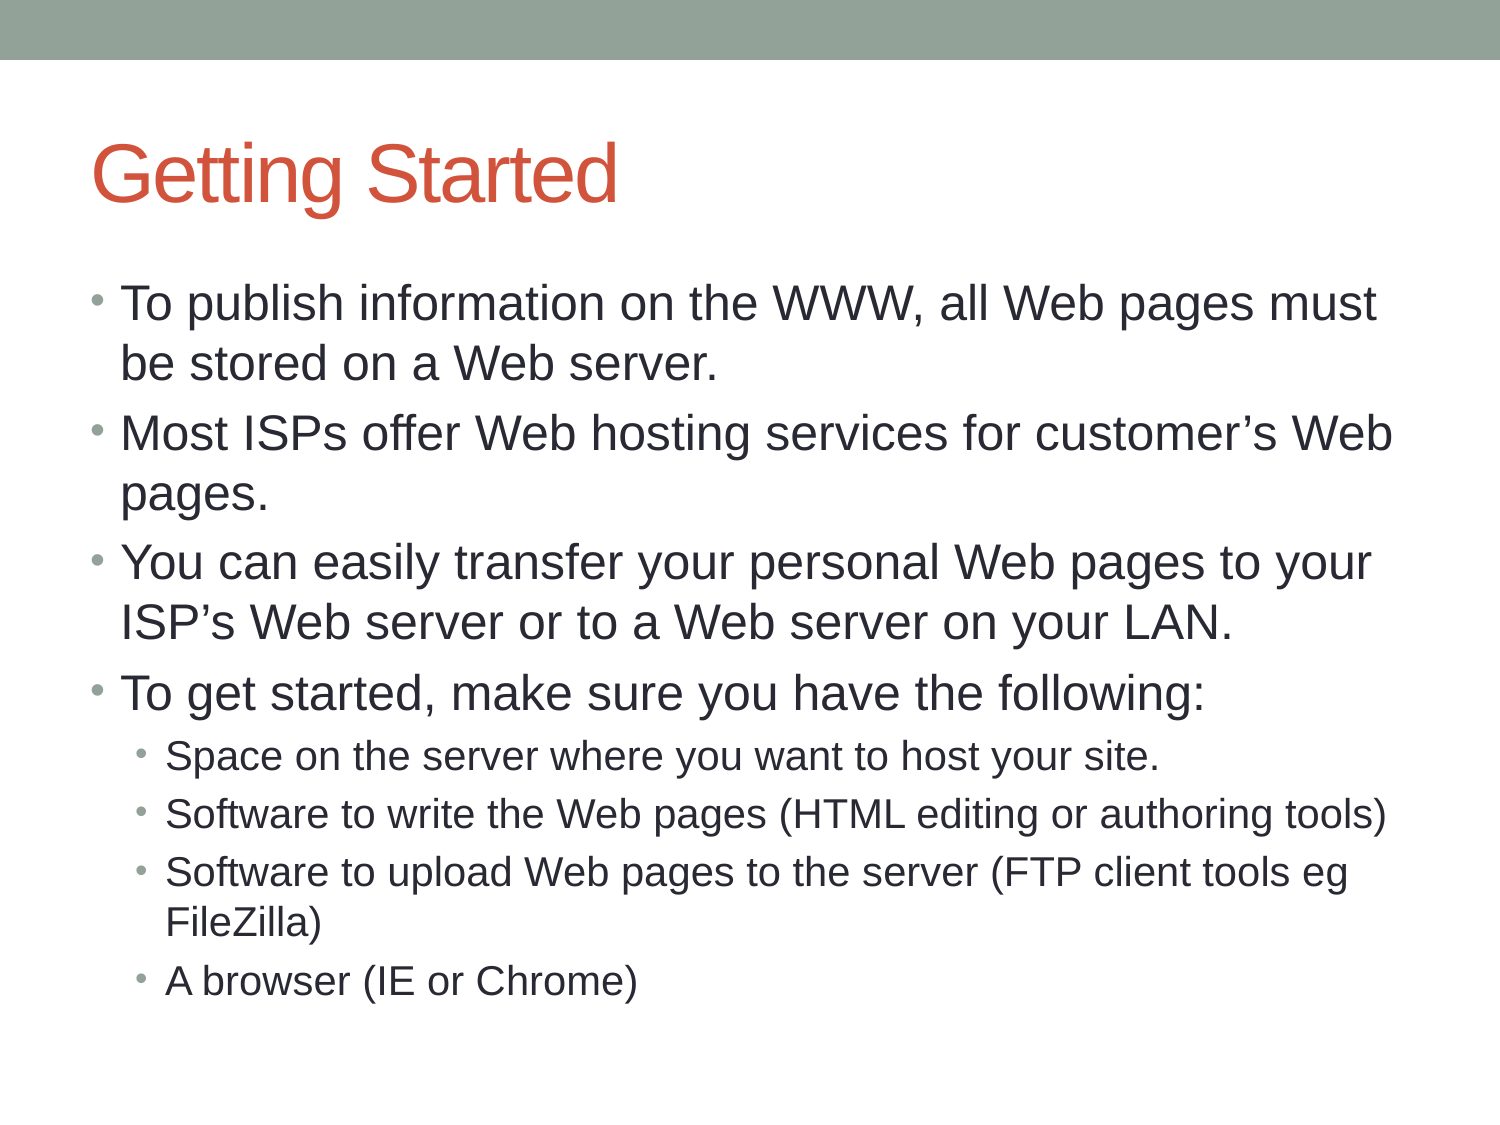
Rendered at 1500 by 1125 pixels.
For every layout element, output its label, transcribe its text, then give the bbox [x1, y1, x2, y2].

list To publish information on the WWW, all Web pages must be stored on a Web server. Most ISPs offer Web hosting services for customer’s Web pages. You can easily transfer your personal Web pages to your ISP’s Web server or to a Web server on your LAN. To get started, make sure you have the following: Space on the server where you want to host your site. Software to write the Web pages (HTML editing or authoring tools) Software to upload Web pages to the server (FTP client tools eg FileZilla) A browser (IE or Chrome) [75, 262, 1425, 1063]
title Getting Started [75, 87, 1425, 250]
